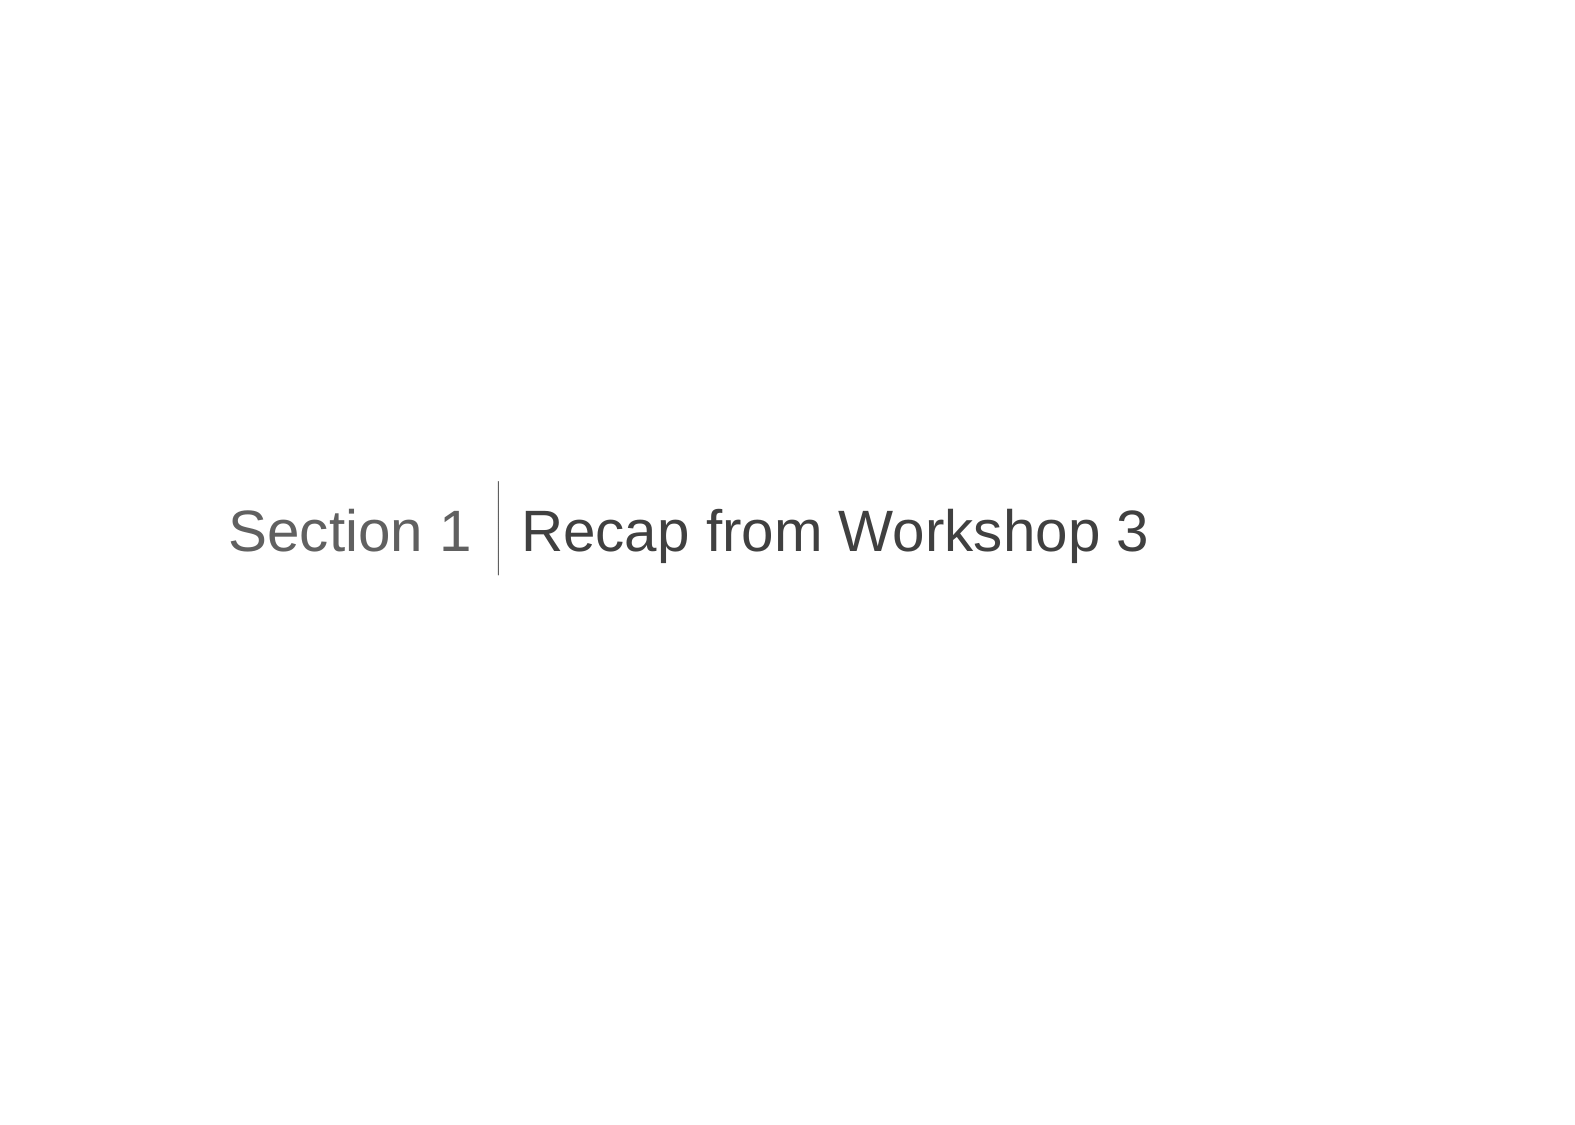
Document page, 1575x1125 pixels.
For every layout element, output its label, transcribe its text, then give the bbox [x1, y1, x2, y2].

list Recap from Workshop 3 [497, 481, 1500, 576]
list Section 1 [75, 481, 473, 647]
